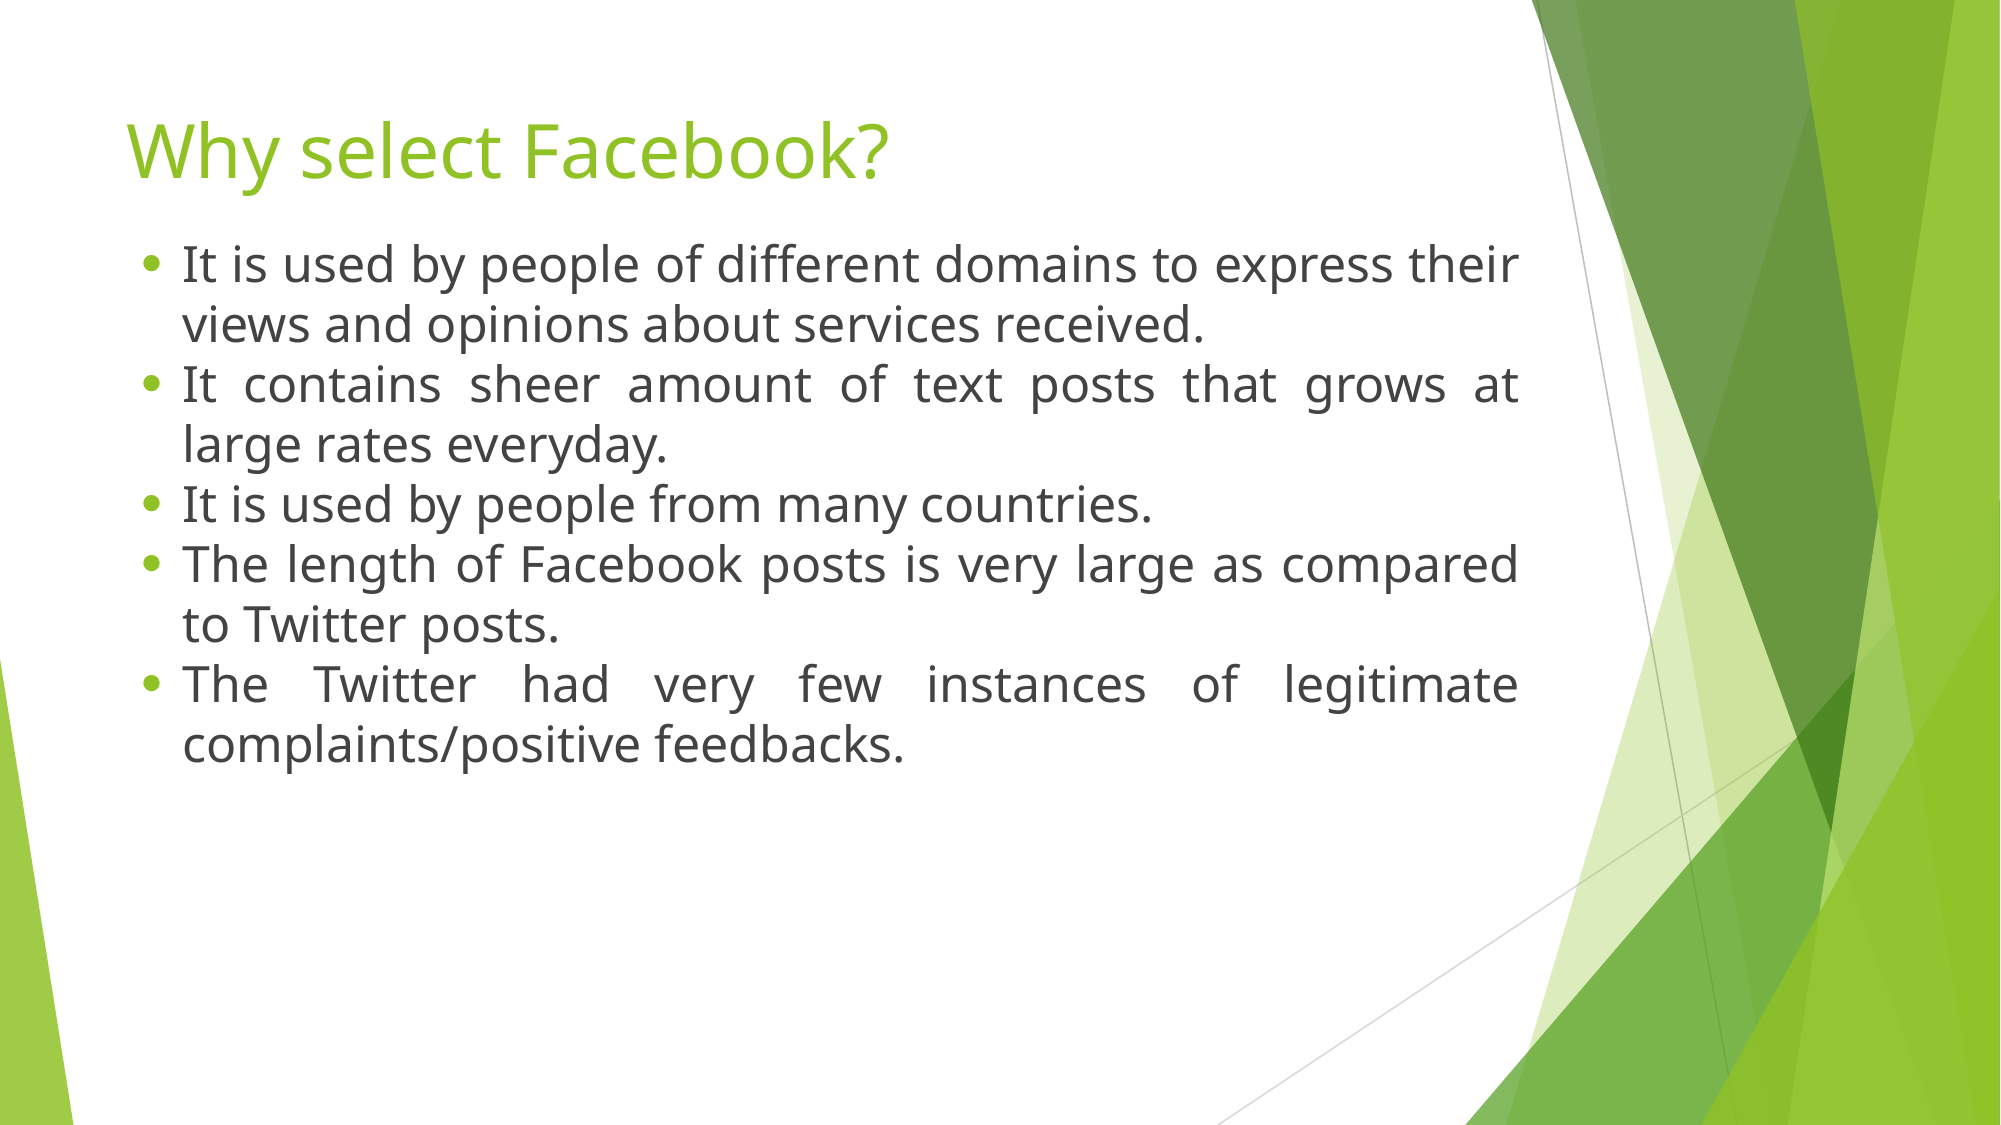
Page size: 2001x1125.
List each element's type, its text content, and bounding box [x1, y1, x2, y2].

list It is used by people of different domains to express their views and opinions about services received. It contains sheer amount of text posts that grows at large rates everyday. It is used by people from many countries. The length of Facebook posts is very large as compared to Twitter posts. The Twitter had very few instances of legitimate complaints/positive feedbacks. [111, 217, 1537, 875]
title Why select Facebook? [111, 89, 1522, 217]
